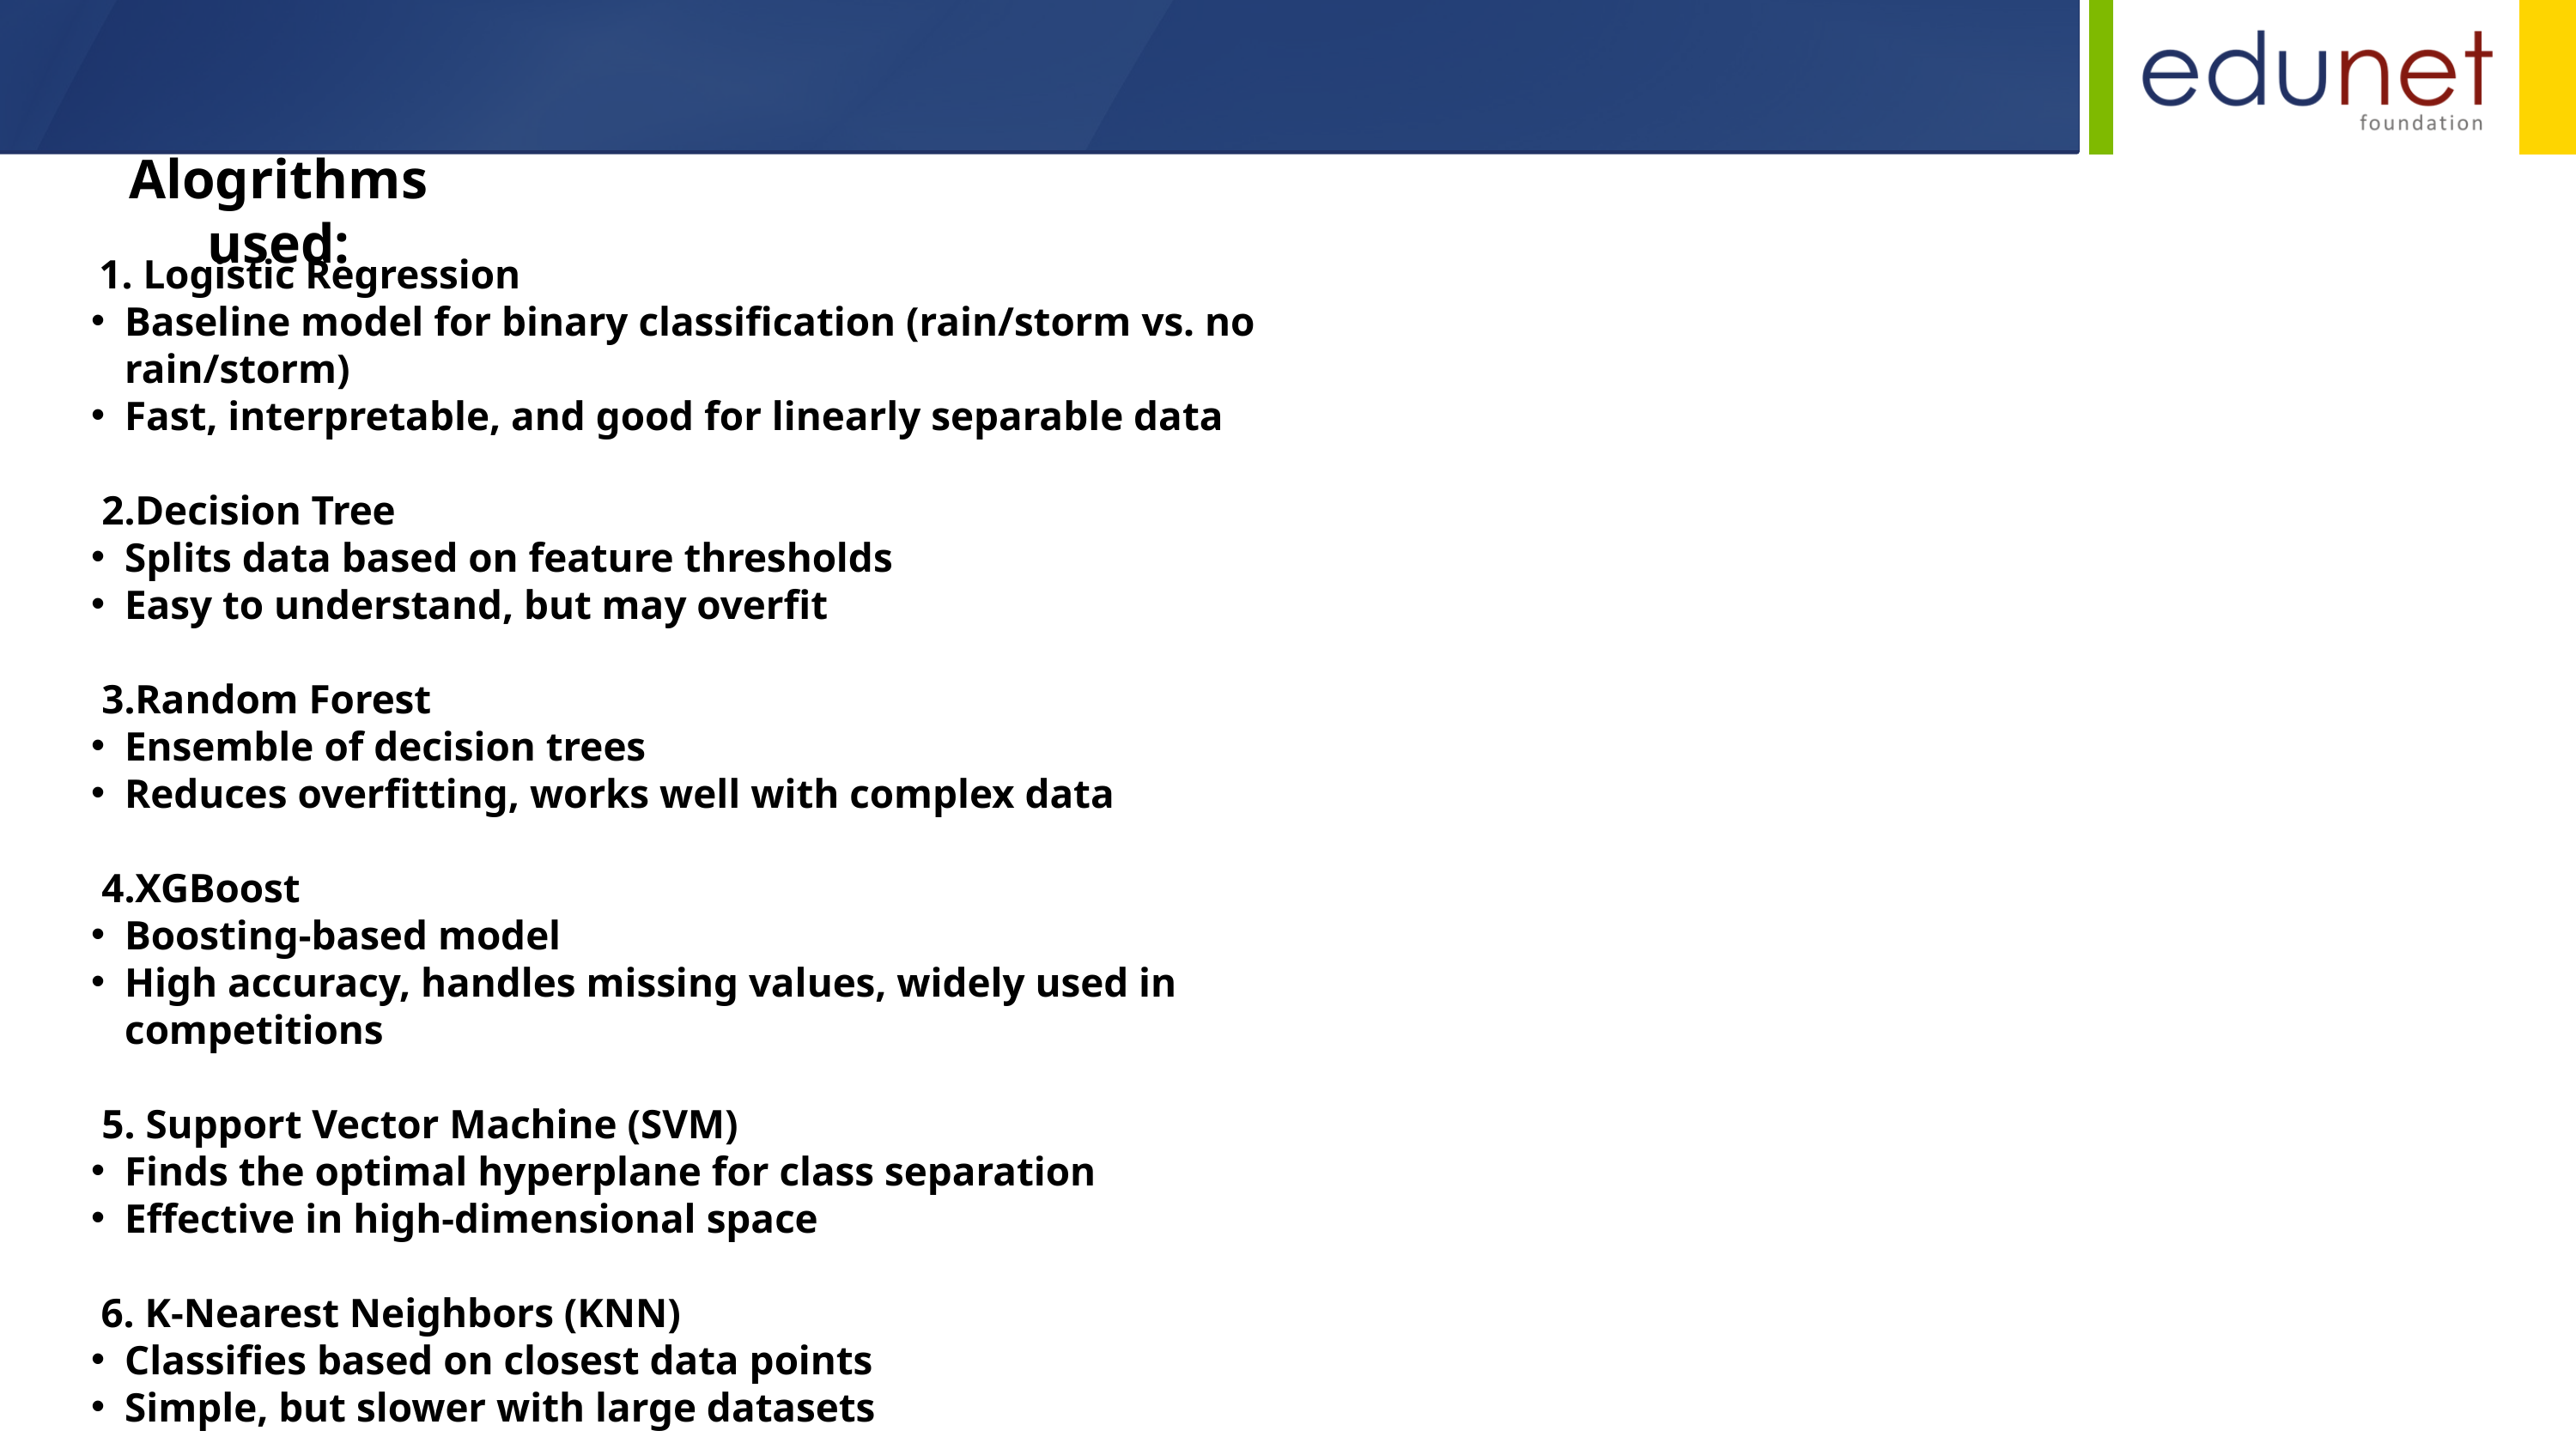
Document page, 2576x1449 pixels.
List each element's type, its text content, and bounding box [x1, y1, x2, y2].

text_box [2519, 0, 2576, 155]
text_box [2128, 15, 2509, 138]
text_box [0, 0, 2080, 151]
text_box Alogrithms used: [58, 164, 500, 275]
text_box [2088, 0, 2114, 155]
text_box 1. Logistic Regression Baseline model for binary classification (rain/storm vs. no rain/storm) Fast, interpretable, and good for linearly separable data 2.Decision Tree Splits data based on feature thresholds Easy to understand, but may overfit 3.Random Forest Ensemble of decision trees Reduces overfitting, works well with complex data 4.XGBoost Boosting-based model High accuracy, handles missing values, widely used in competitions 5. Support Vector Machine (SVM) Finds the optimal hyperplane for class separation Effective in high-dimensional space 6. K-Nearest Neighbors (KNN) Classifies based on closest data points Simple, but slower with large datasets [58, 249, 1425, 1430]
